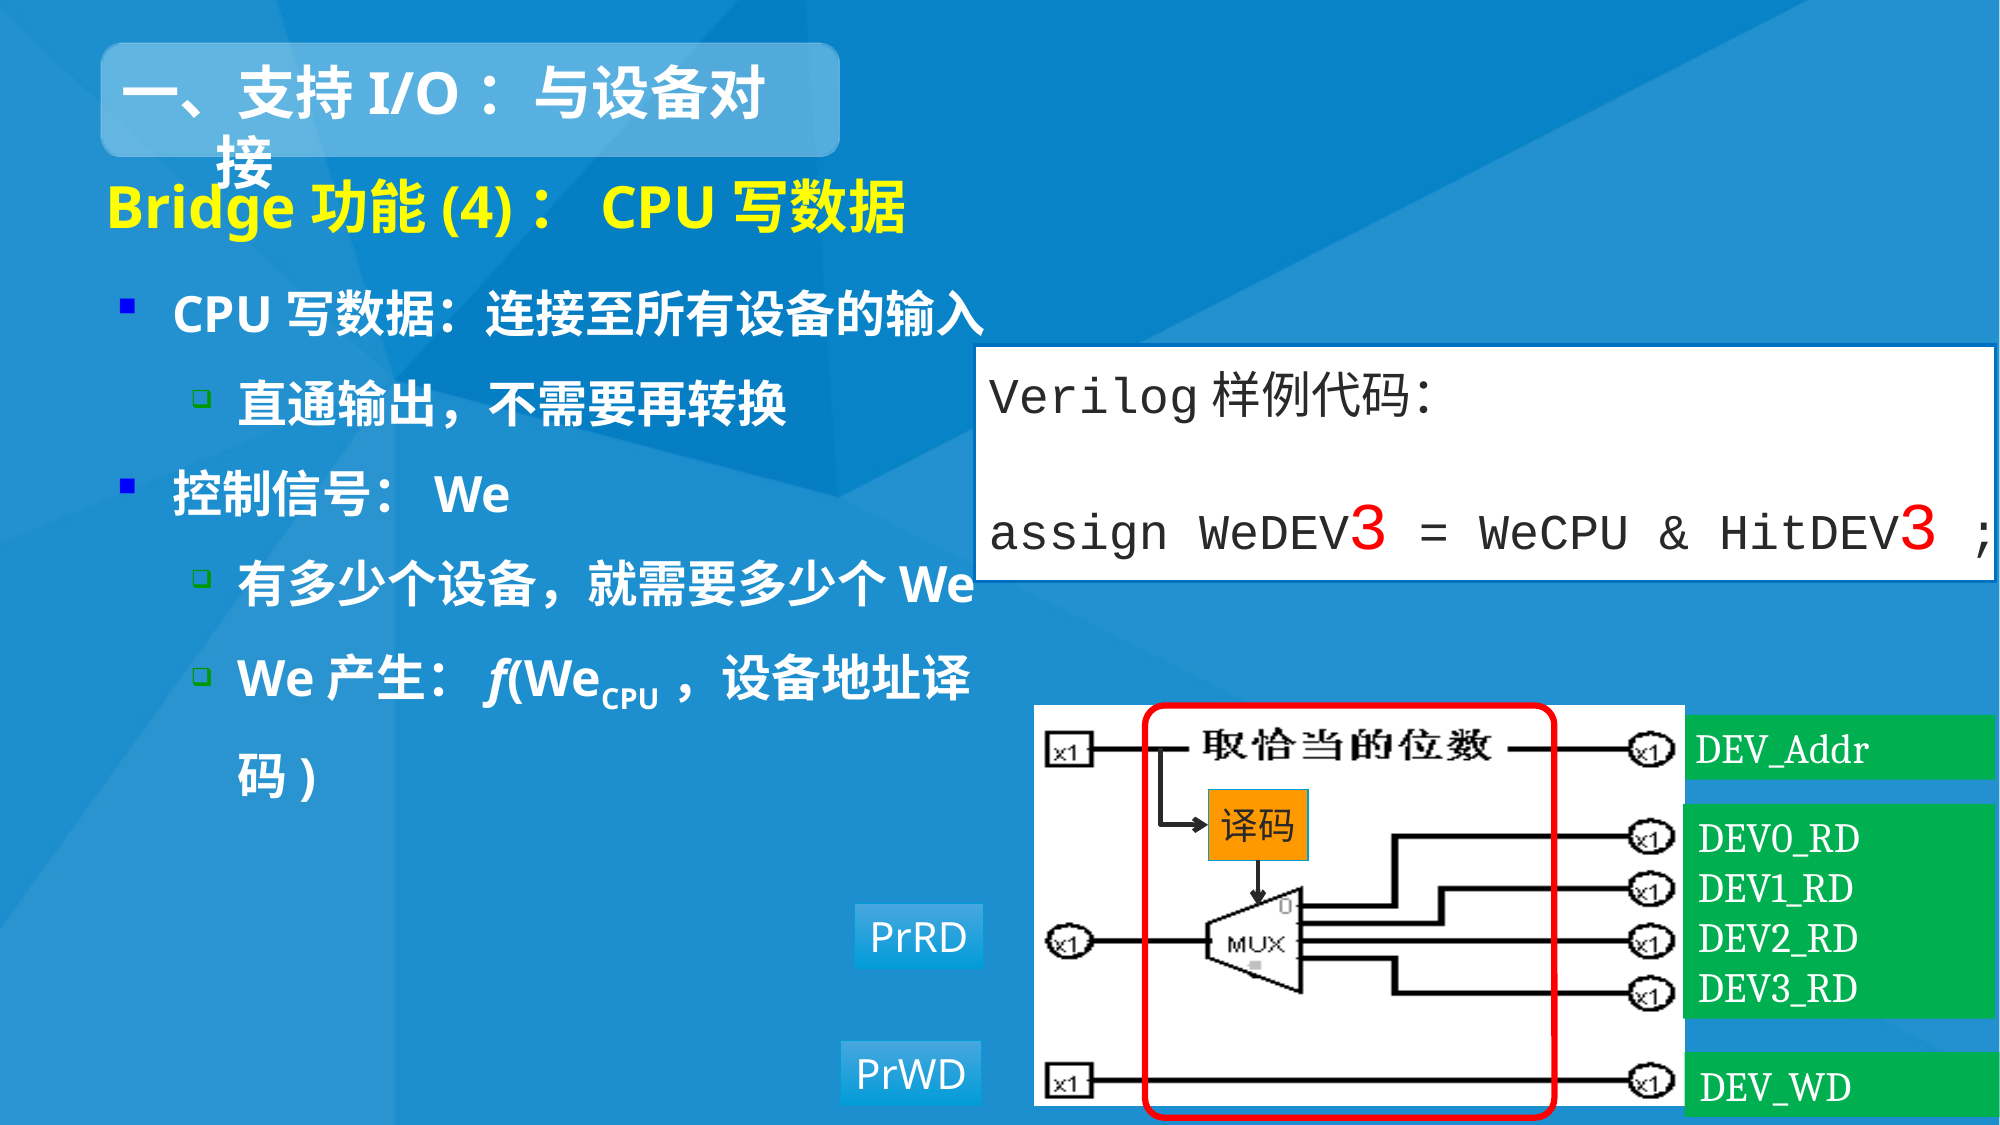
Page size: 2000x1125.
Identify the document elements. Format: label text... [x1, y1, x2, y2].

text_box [842, 705, 2000, 1118]
text_box 一、支持I/O：与设备对接 [104, 47, 837, 153]
picture [0, 0, 2000, 1125]
text_box CPU写数据：连接至所有设备的输入 直通输出，不需要再转换 控制信号：We 有多少个设备，就需要多少个We We产生：f(WeCPU，设备地址译码) [101, 245, 1054, 825]
text_box Verilog样例代码： assign WeDEV3 = WeCPU & HitDEV3 ; [974, 344, 1996, 582]
title Bridge功能(4)：CPU写数据 [105, 178, 1934, 243]
